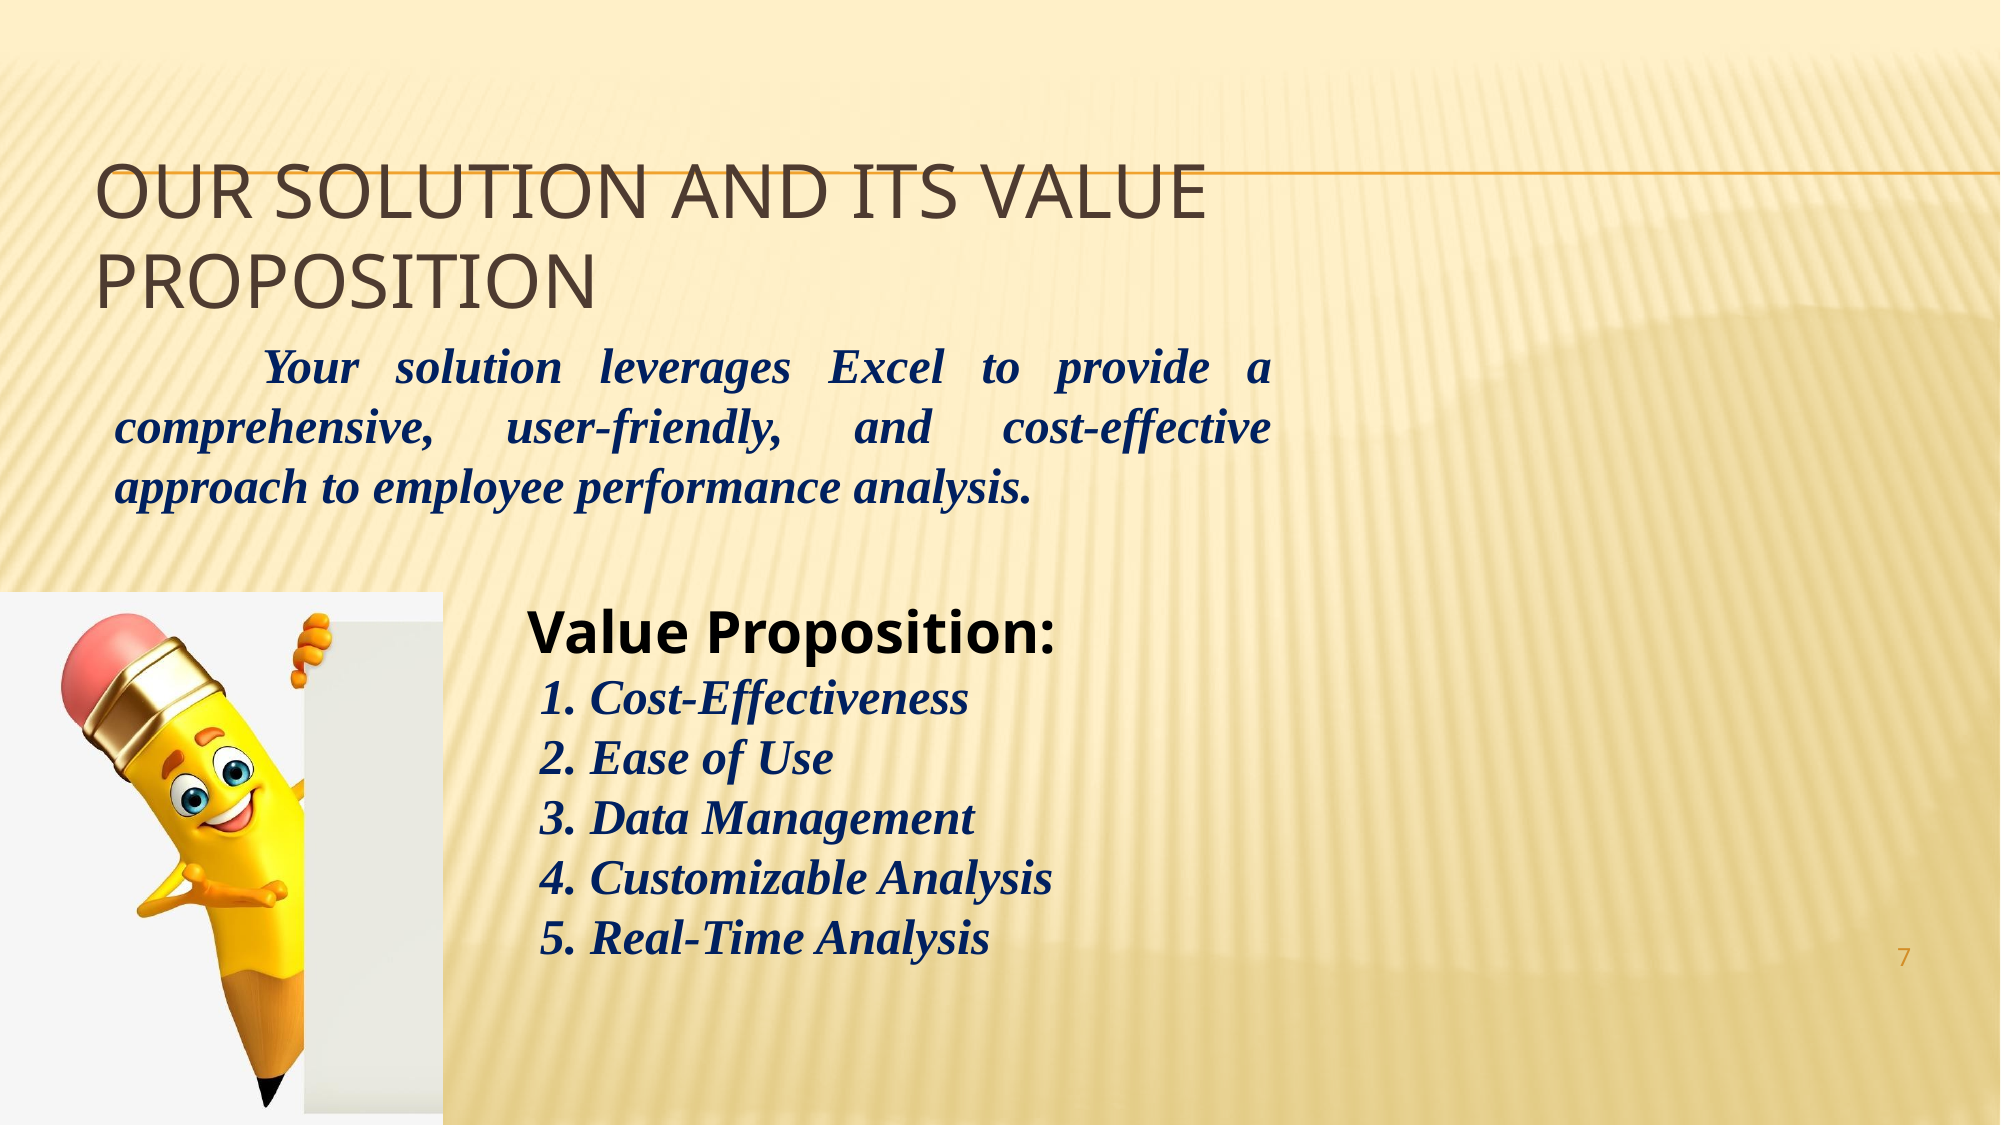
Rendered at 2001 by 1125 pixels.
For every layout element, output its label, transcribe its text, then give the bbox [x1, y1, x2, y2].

text_box Your solution leverages Excel to provide a comprehensive, user-friendly, and cost-effective approach to employee performance analysis. [99, 326, 1288, 521]
title OUR SOLUTION AND ITS VALUE PROPOSITION [91, 137, 1694, 328]
picture [0, 591, 443, 1125]
text_box Value Proposition: 1. Cost-Effectiveness 2. Ease of Use 3. Data Management 4. Customizable Analysis 5. Real-Time Analysis [512, 587, 1513, 973]
slide_number 7 [1777, 940, 1912, 1125]
